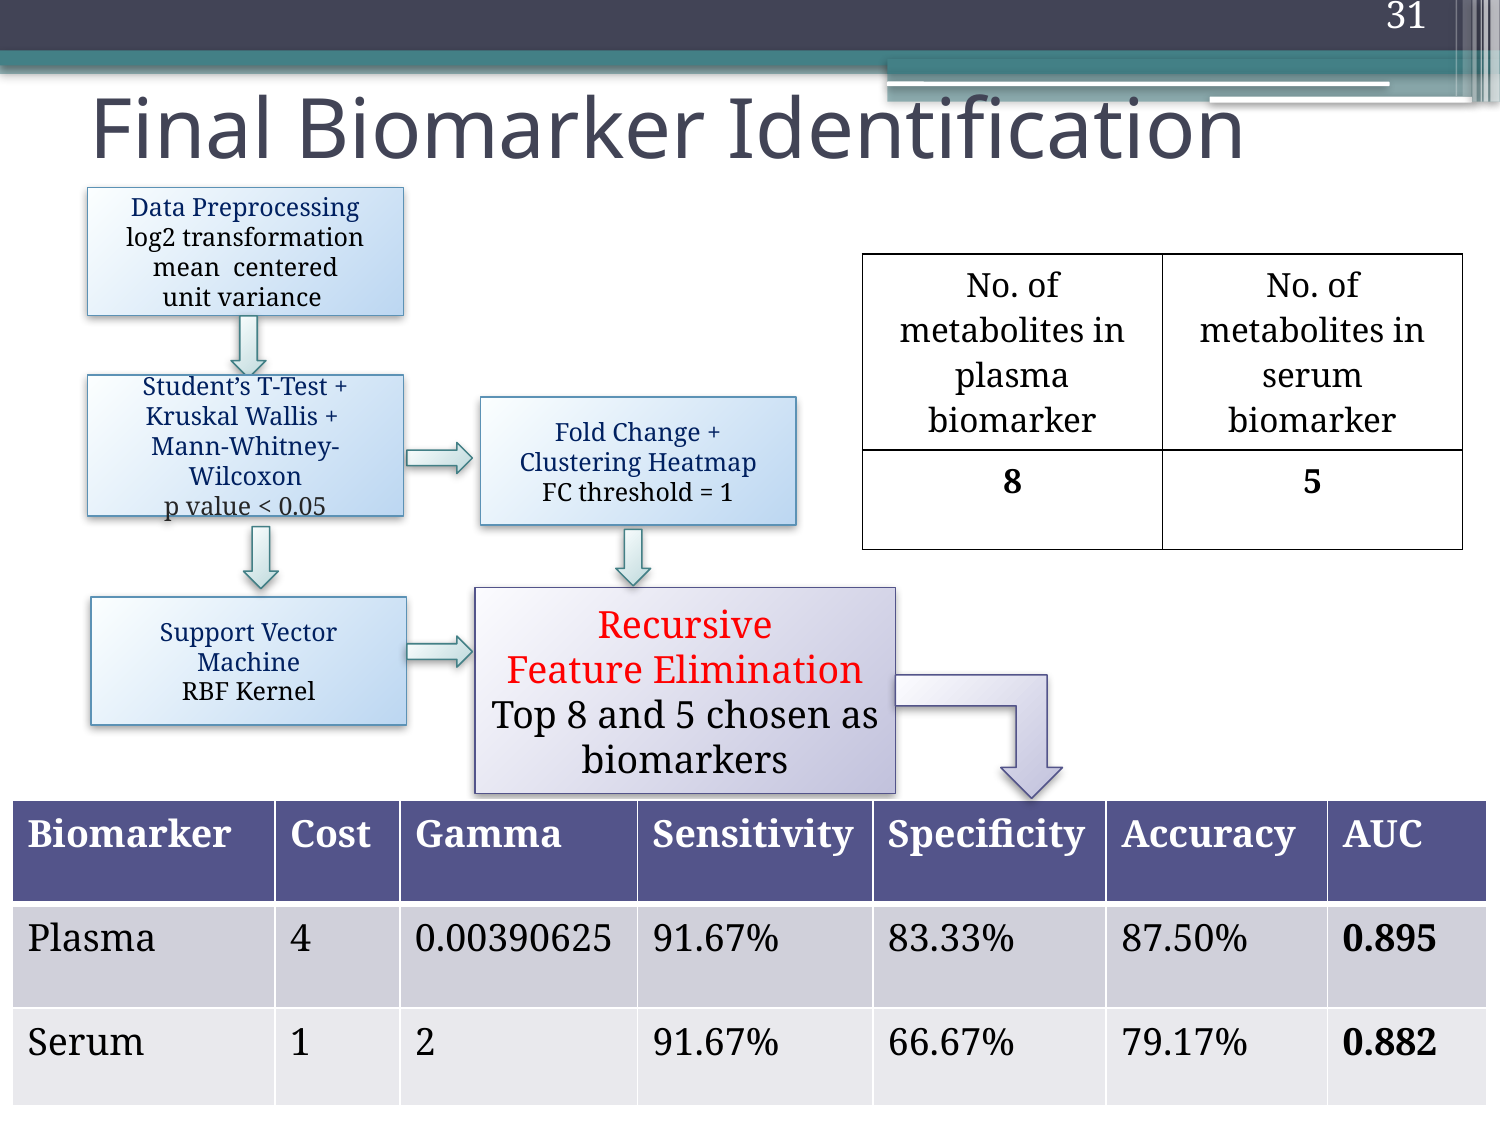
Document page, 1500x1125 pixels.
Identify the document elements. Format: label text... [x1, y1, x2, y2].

table_header Accuracy [1107, 801, 1327, 901]
table_header Specificity [874, 801, 1105, 901]
table_header No. of metabolites in serum biomarker [1163, 255, 1462, 449]
table_header AUC [1328, 801, 1486, 901]
text_box [242, 526, 280, 590]
text_box Fold Change + Clustering Heatmap FC threshold = 1 [480, 396, 797, 526]
table_header Gamma [401, 801, 637, 901]
table_cell 91.67% [638, 1009, 872, 1105]
table_cell 91.67% [638, 907, 872, 1007]
table_cell 8 [863, 451, 1162, 549]
table_header Cost [276, 801, 399, 901]
table_cell 87.50% [1107, 907, 1327, 1007]
slide_number 31 [1364, 11, 1443, 49]
text_box [406, 635, 473, 668]
table_header No. of metabolites in plasma biomarker [863, 255, 1162, 449]
table_cell 83.33% [874, 907, 1105, 1007]
table_cell 66.67% [874, 1009, 1105, 1105]
table_header Sensitivity [638, 801, 872, 901]
table_cell 0.895 [1328, 907, 1486, 1007]
table_cell 1 [276, 1009, 399, 1105]
text_box Recursive Feature Elimination Top 8 and 5 chosen as biomarkers [474, 587, 896, 794]
table_header Biomarker [13, 801, 274, 901]
title Final Biomarker Identification [75, 37, 1425, 213]
text_box [894, 674, 1064, 799]
text_box Student’s T-Test + Kruskal Wallis + Mann-Whitney-Wilcoxon p value < 0.05 [87, 374, 404, 517]
text_box Data Preprocessing log2 transformation mean centered unit variance [87, 187, 404, 316]
table_cell Plasma [13, 907, 274, 1007]
table_cell Serum [13, 1009, 274, 1105]
text_box [230, 315, 267, 372]
table_cell 5 [1163, 451, 1462, 549]
table_cell 2 [401, 1009, 637, 1105]
text_box Support Vector Machine RBF Kernel [90, 596, 407, 726]
table_cell 4 [276, 907, 399, 1007]
table_cell 0.00390625 [401, 907, 637, 1007]
table_cell 79.17% [1107, 1009, 1327, 1105]
table_cell 0.882 [1328, 1009, 1486, 1105]
text_box [409, 441, 473, 475]
text_box [615, 528, 652, 587]
